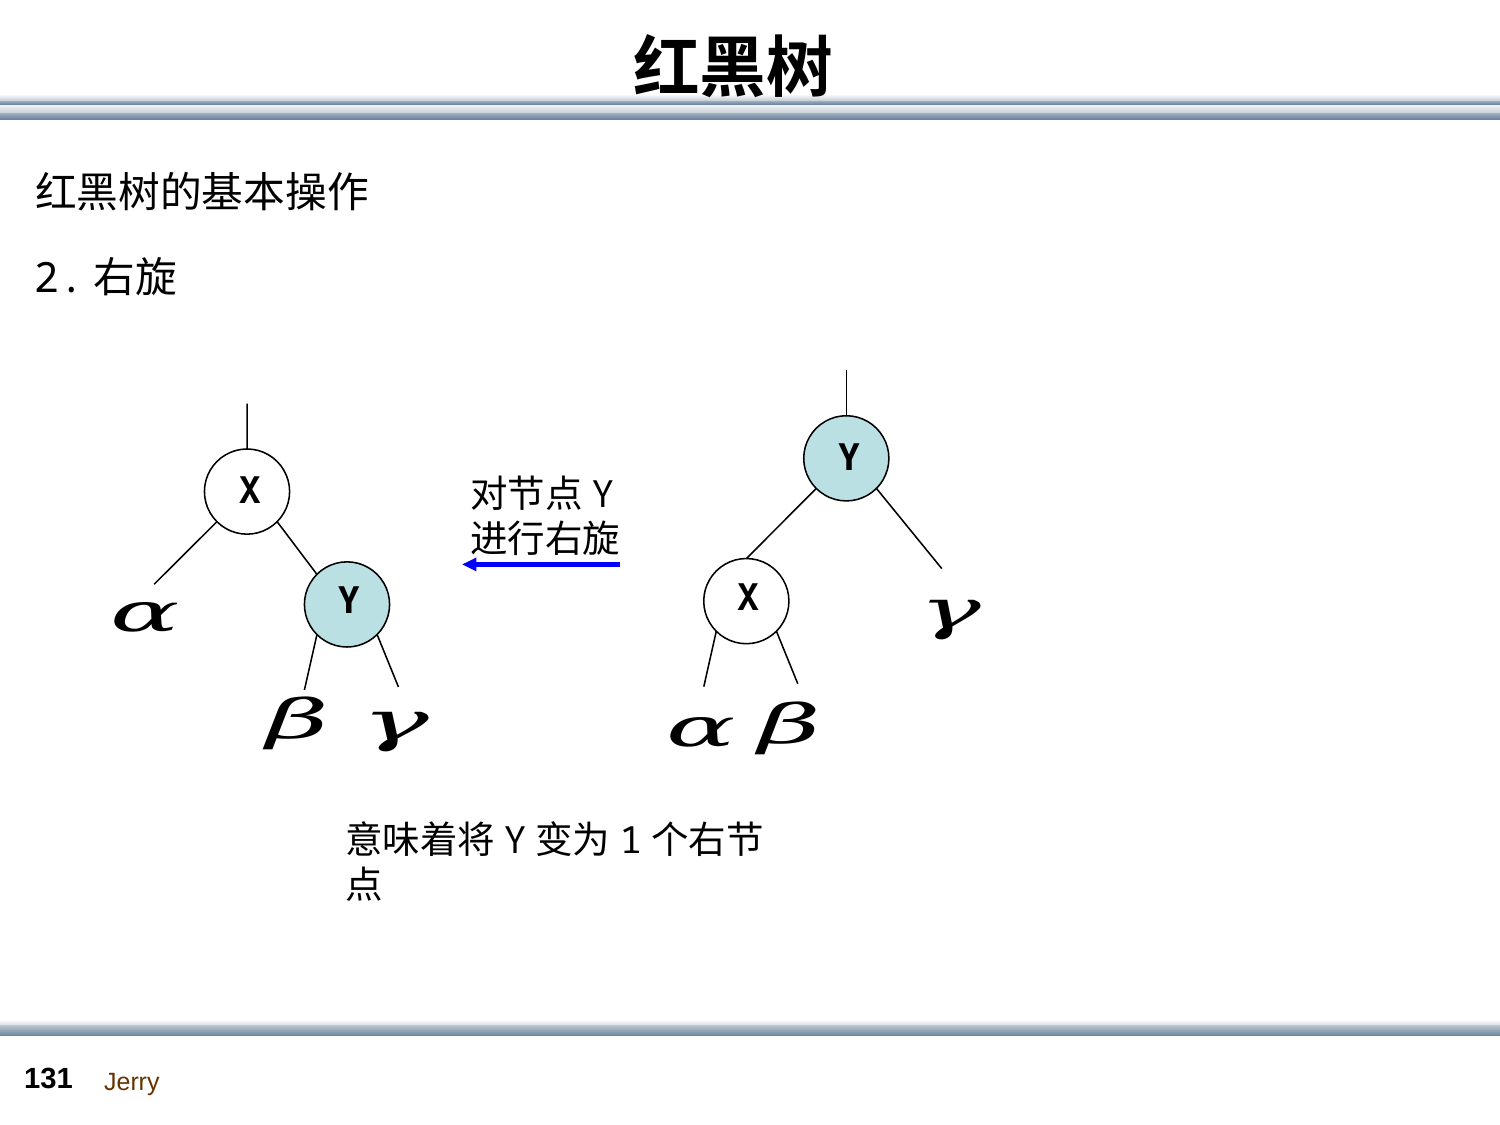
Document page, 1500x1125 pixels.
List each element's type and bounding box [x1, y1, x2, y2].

text_box [154, 403, 399, 690]
text_box [703, 370, 942, 687]
text_box [330, 808, 788, 914]
title [58, 0, 1409, 158]
text_box [19, 243, 205, 309]
text_box [455, 462, 641, 568]
text_box [20, 157, 389, 223]
